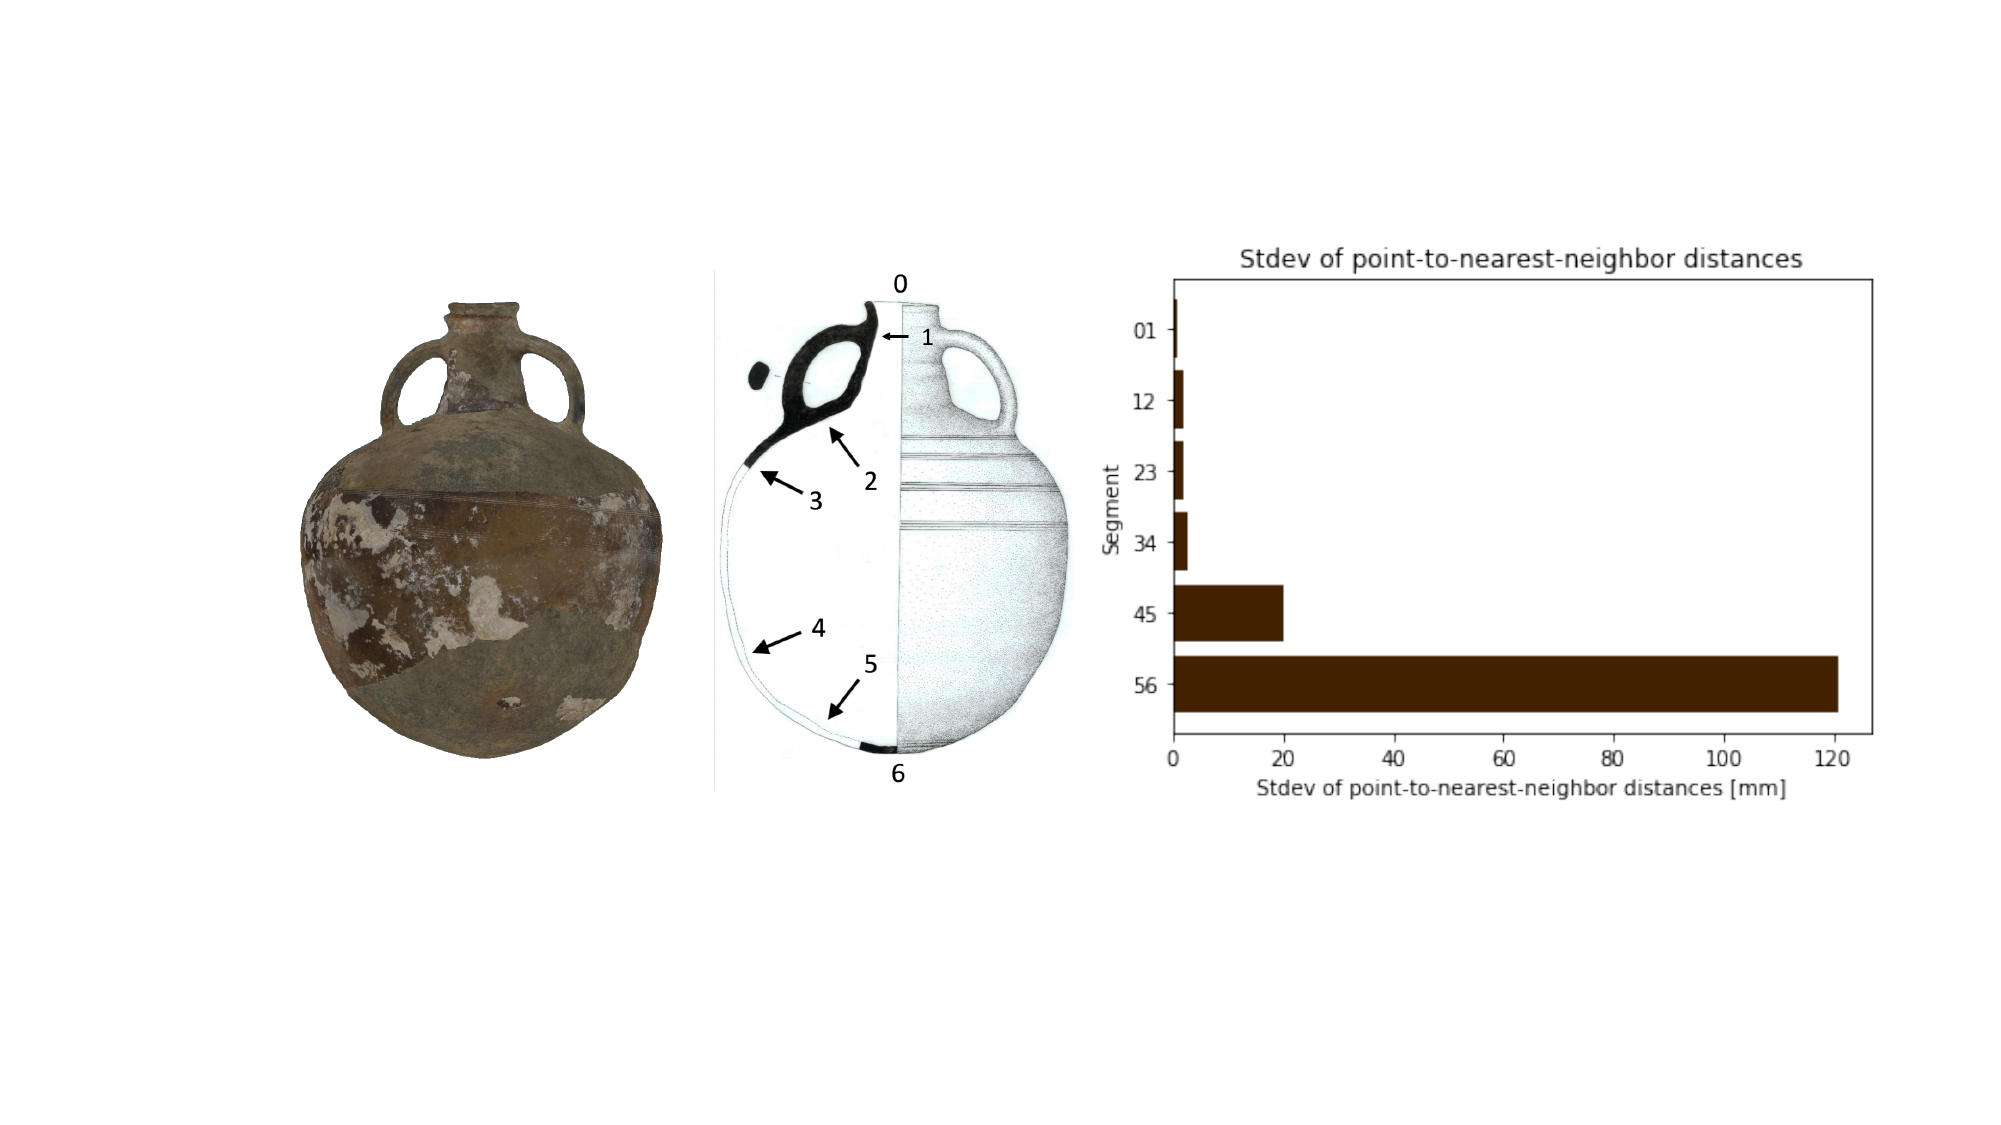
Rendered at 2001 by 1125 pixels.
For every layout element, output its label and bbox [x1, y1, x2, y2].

picture [714, 270, 1073, 791]
picture [285, 293, 682, 764]
picture [1088, 233, 1893, 814]
